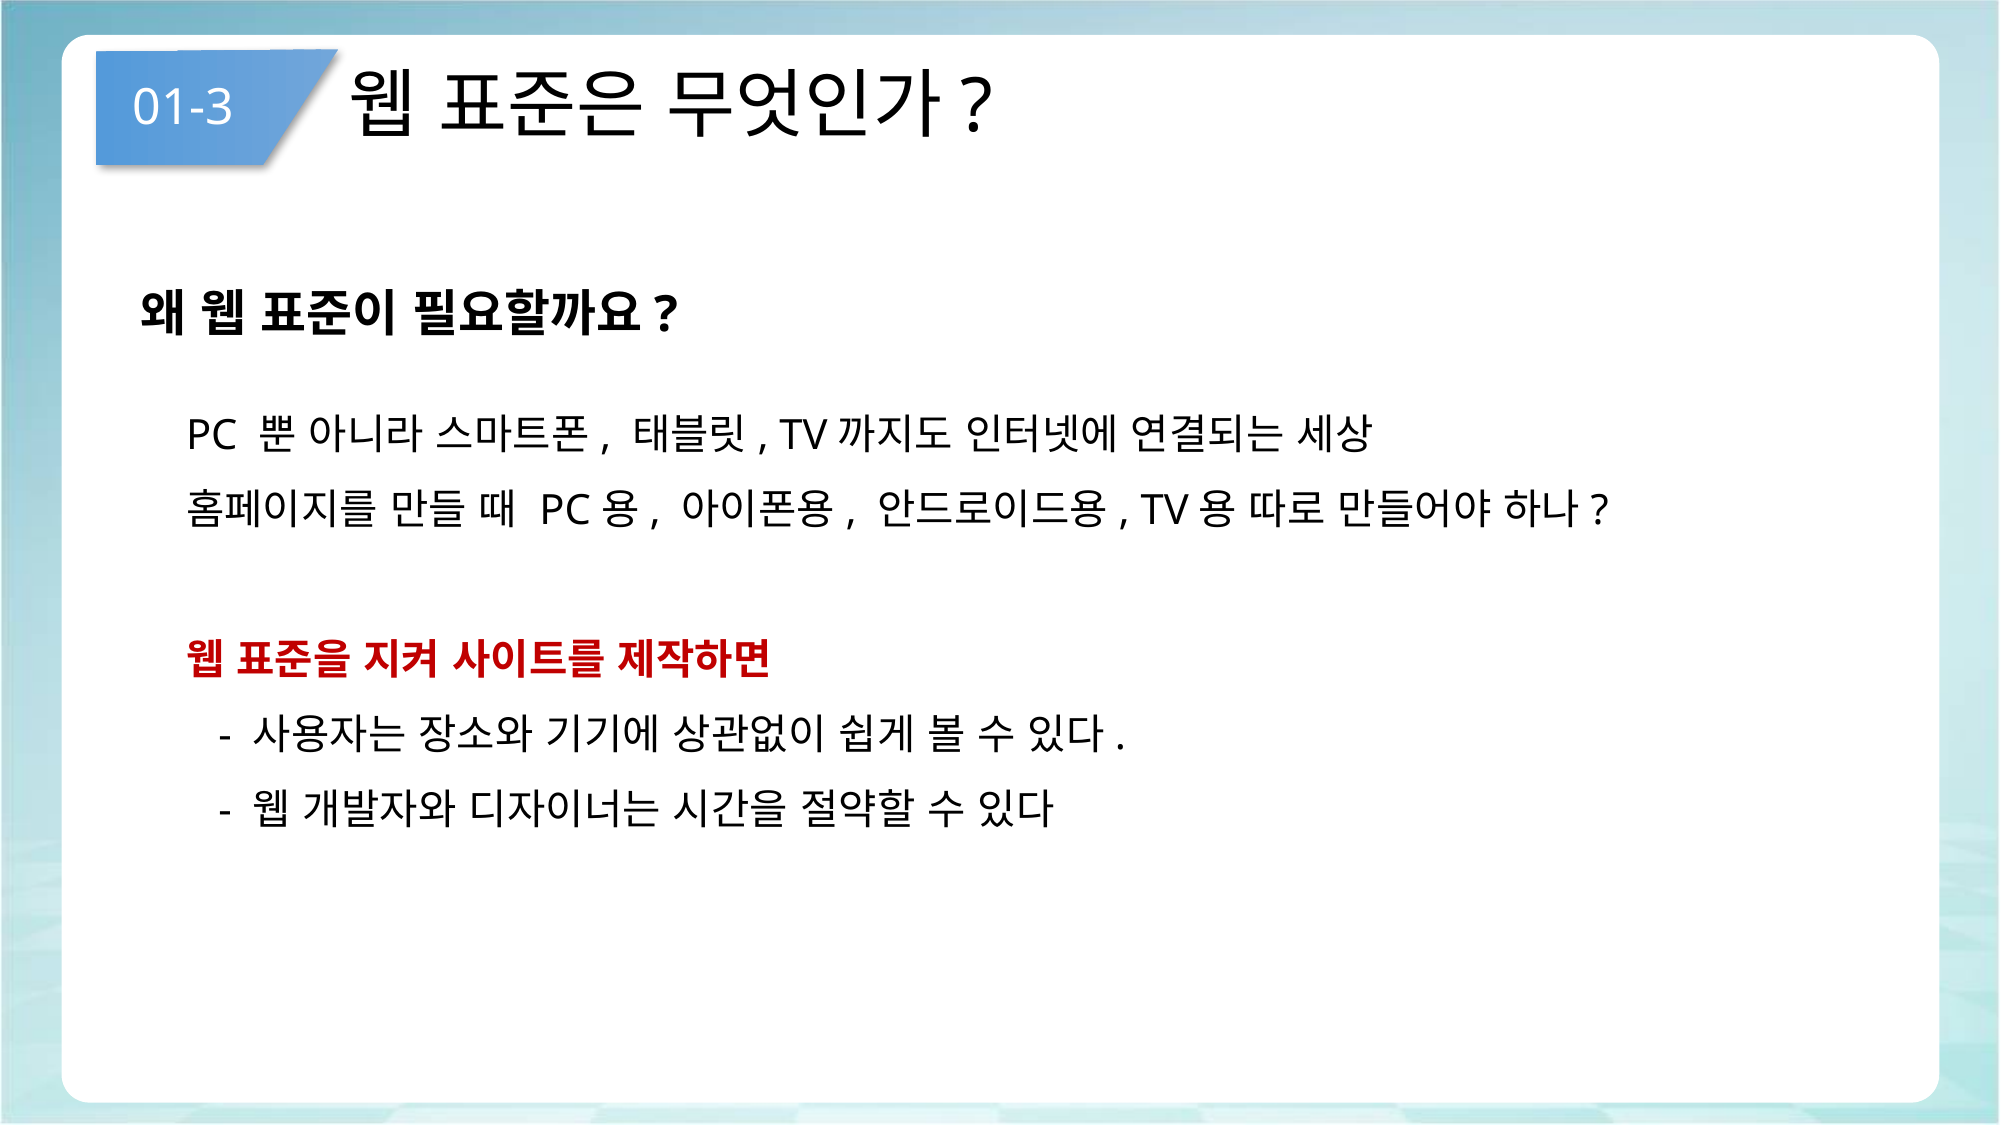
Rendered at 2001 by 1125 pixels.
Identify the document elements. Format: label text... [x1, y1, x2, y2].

text_box 01-3 [117, 67, 284, 142]
text_box PC 뿐 아니라 스마트폰, 태블릿, TV까지도 인터넷에 연결되는 세상 홈페이지를 만들 때 PC용, 아이폰용, 안드로이드용, TV용 따로 만들어야 하나? 웹 표준을 지켜 사이트를 제작하면 - 사용자는 장소와 기기에 상관없이 쉽게 볼 수 있다. - 웹 개발자와 디자이너는 시간을 절약할 수 있다 [171, 375, 1738, 916]
picture [0, 0, 2001, 1125]
title 웹 표준은 무엇인가? [294, 49, 1863, 165]
text_box 왜 웹 표준이 필요할까요? [126, 274, 694, 350]
